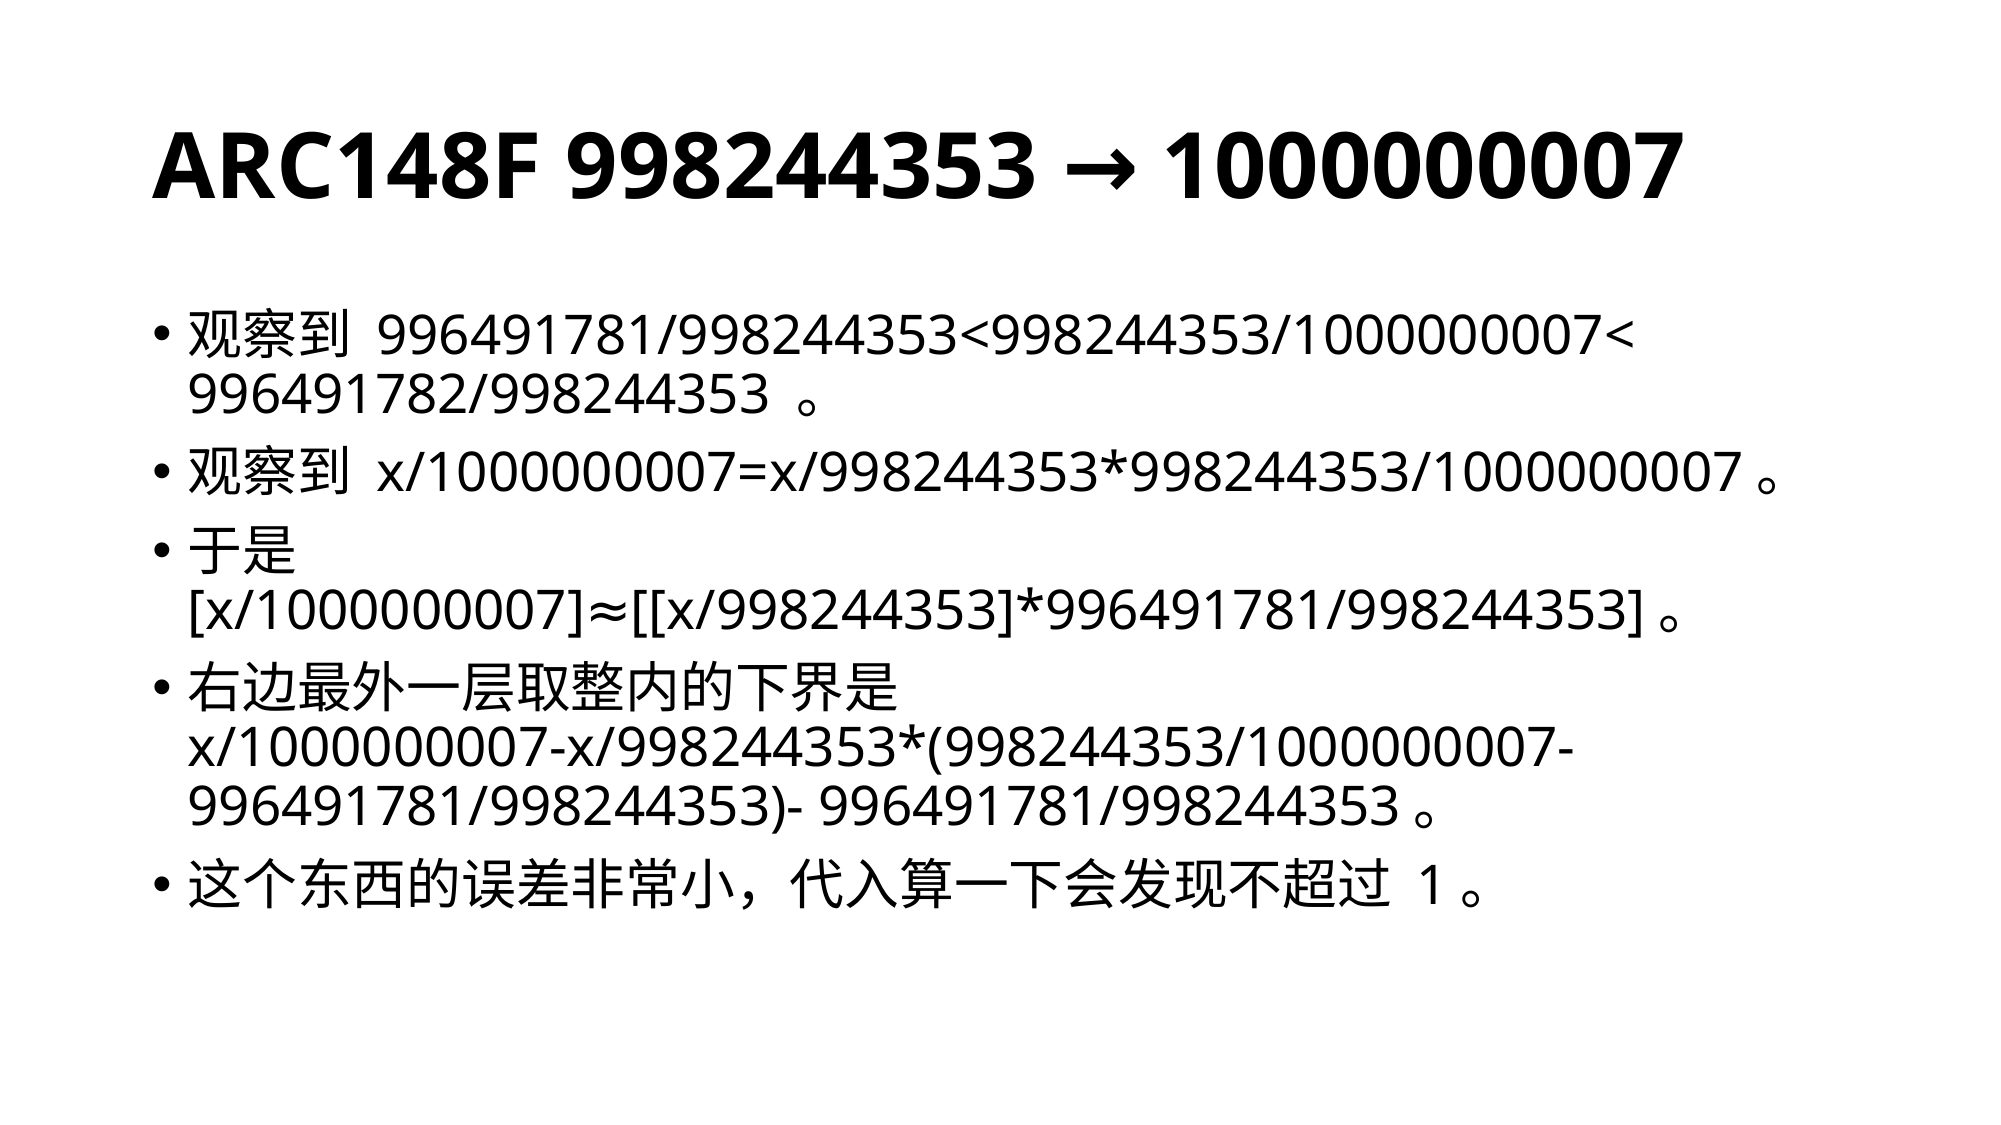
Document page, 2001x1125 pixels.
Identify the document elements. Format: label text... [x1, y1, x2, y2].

list 观察到 996491781/998244353​<998244353/1000000007< 996491782/998244353​ 。 观察到 x/​1000000007=x/998244353*998244353/1000000007。 于是 [x/​1000000007]≈[[x/998244353]*996491781/998244353]。 右边最外一层取整内的下界是 x/1000000007-x/998244353*(998244353/1000000007-996491781/998244353)- 996491781/998244353​。 这个东西的误差非常小，代入算一下会发现不超过 1。 [137, 299, 1863, 1014]
title ARC148F 998244353 → 1000000007 [137, 59, 1863, 278]
